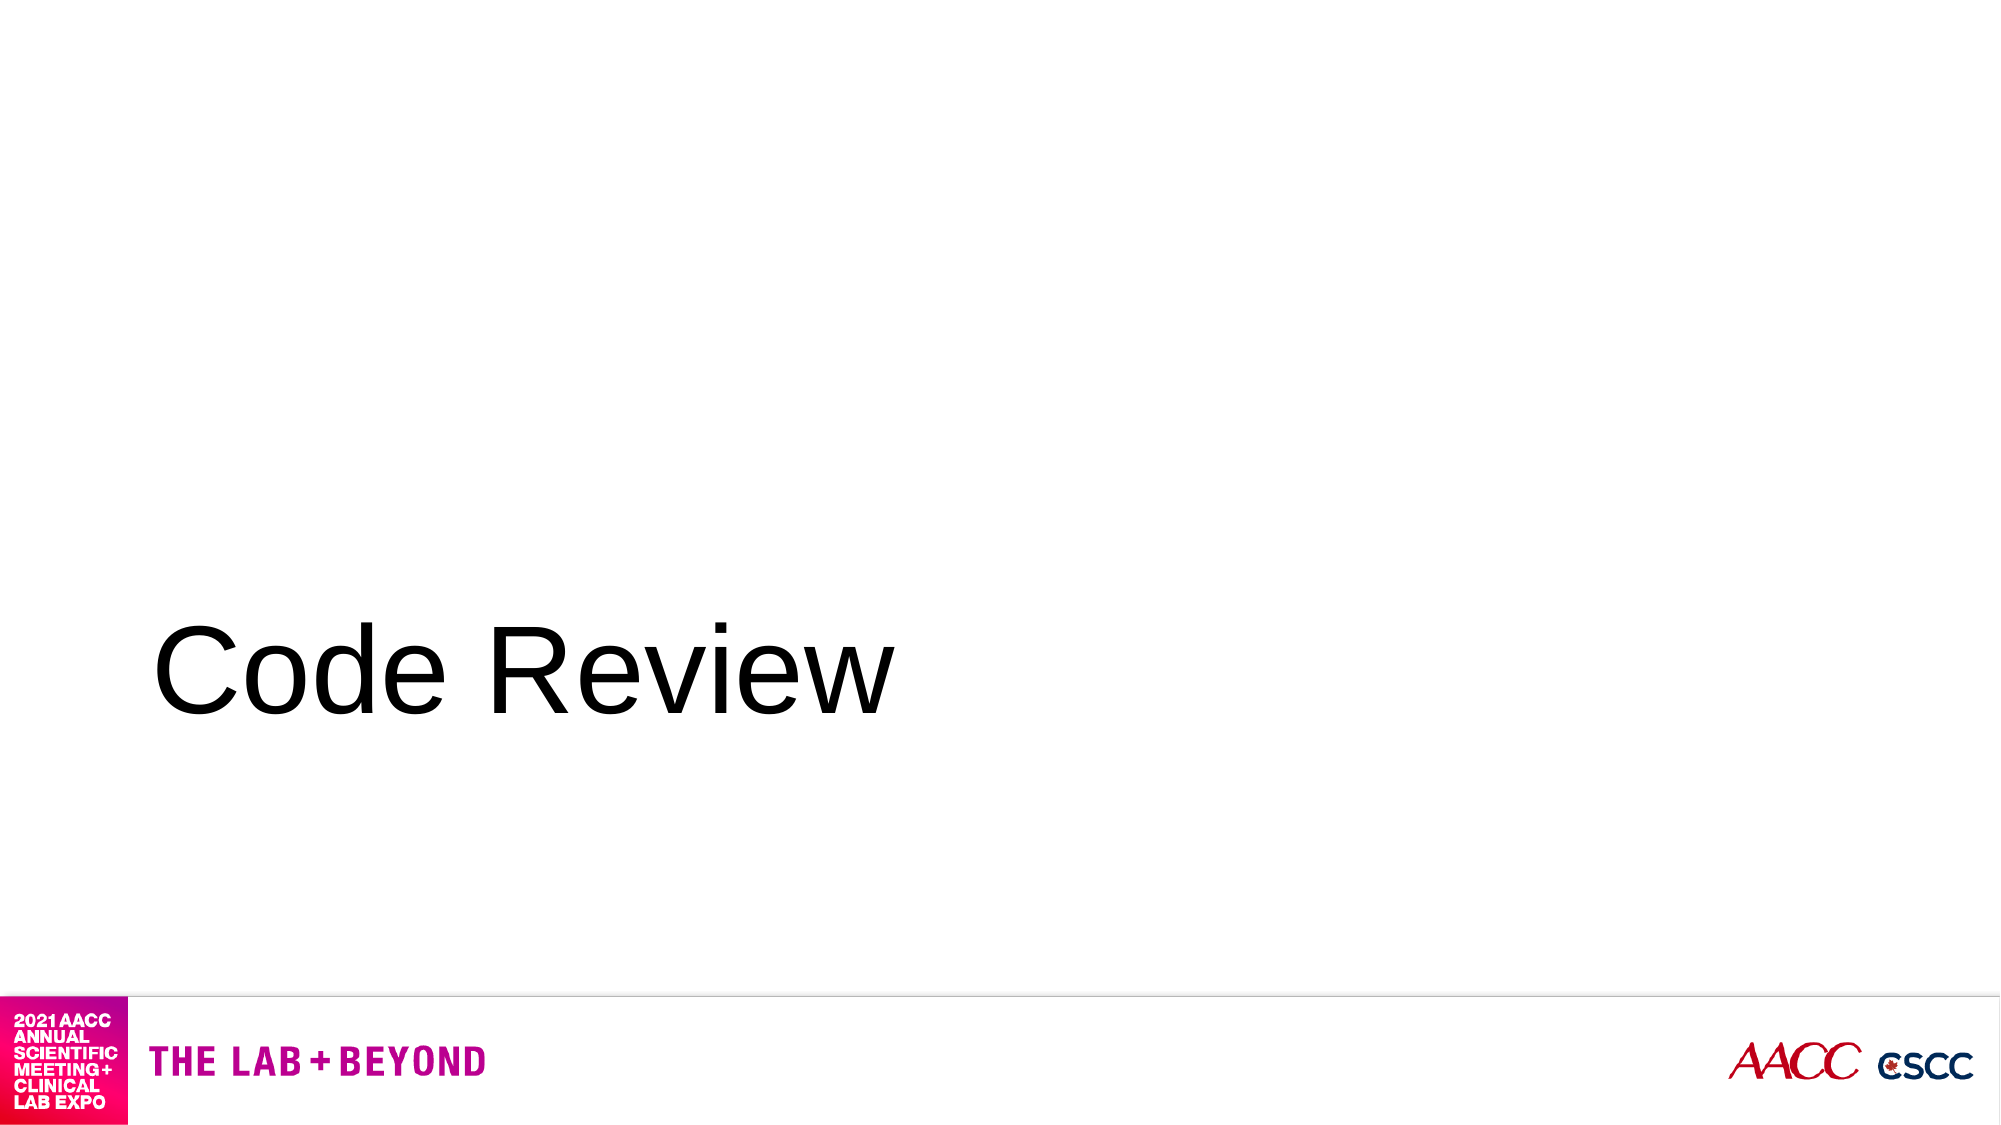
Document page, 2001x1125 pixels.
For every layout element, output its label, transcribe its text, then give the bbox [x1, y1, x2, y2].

picture [0, 991, 2000, 1125]
title Code Review [136, 280, 1862, 749]
